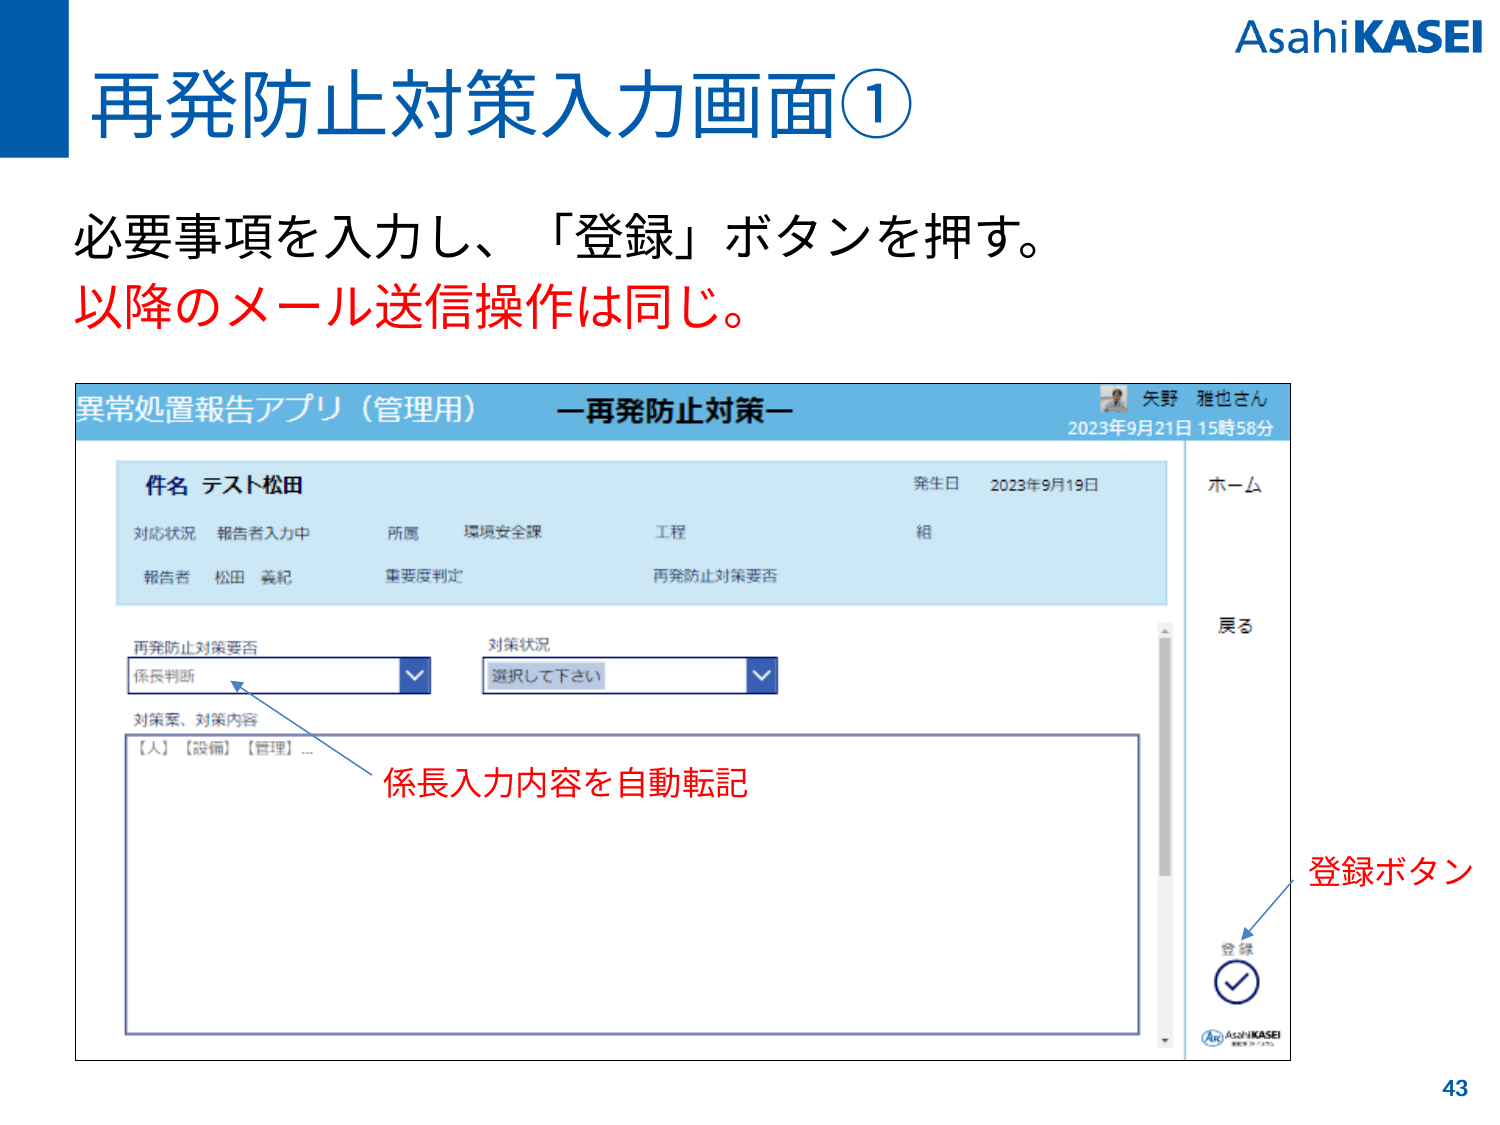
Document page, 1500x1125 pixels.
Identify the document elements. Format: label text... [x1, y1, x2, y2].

picture [0, 0, 1500, 1125]
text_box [229, 680, 373, 776]
text_box 登録ボタン [1294, 843, 1495, 908]
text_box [1240, 879, 1294, 941]
title 再発防止対策入力画面① [75, 38, 1425, 155]
list 必要事項を入力し、「登録」ボタンを押す。 以降のメール送信操作は同じ。 [59, 197, 1410, 341]
